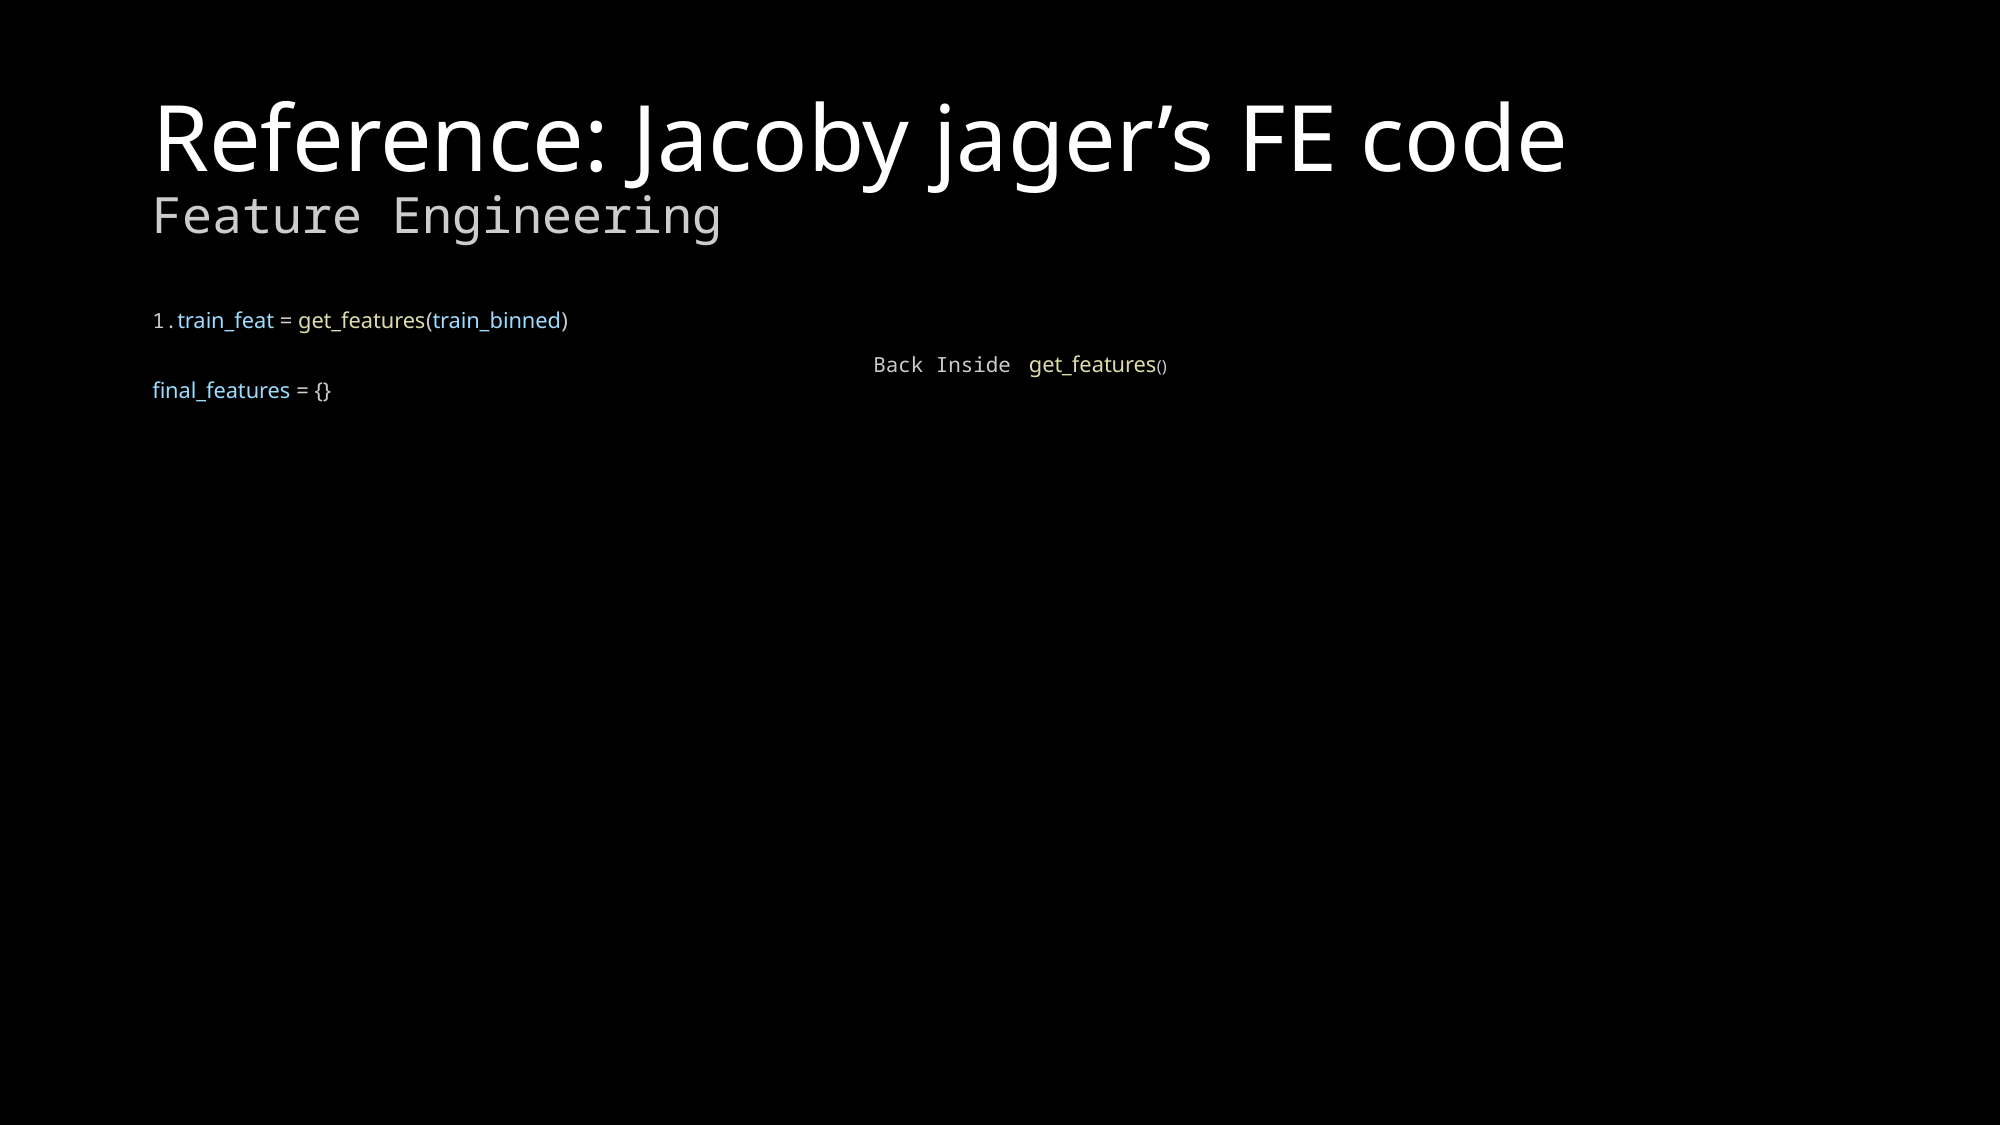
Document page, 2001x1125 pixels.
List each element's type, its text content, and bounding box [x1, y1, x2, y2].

list 1.train_feat = get_features(train_binned) Back Inside get_features() final_features = {} [137, 299, 1903, 1078]
title Reference: Jacoby jager’s FE code Feature Engineering [137, 59, 1863, 277]
